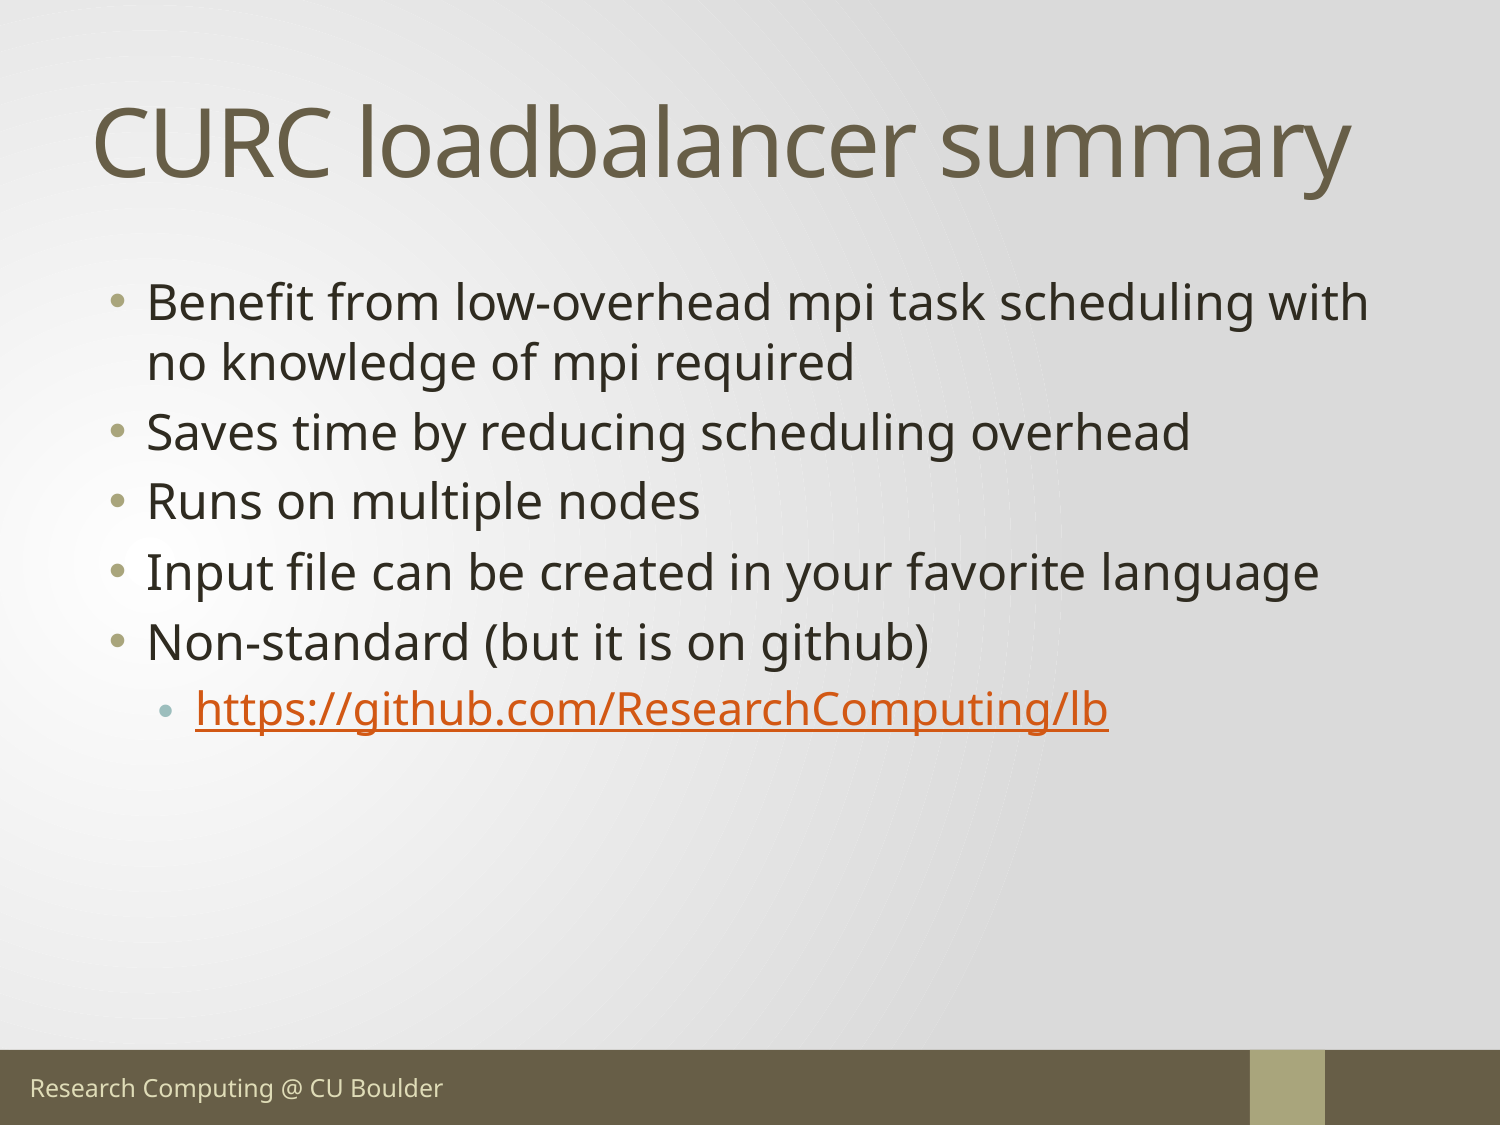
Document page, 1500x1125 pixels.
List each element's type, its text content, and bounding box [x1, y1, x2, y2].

title CURC loadbalancer summary [75, 45, 1419, 233]
list Benefit from low-overhead mpi task scheduling with no knowledge of mpi required Saves time by reducing scheduling overhead Runs on multiple nodes Input file can be created in your favorite language Non-standard (but it is on github) https://github.com/ResearchComputing/lb [75, 262, 1419, 1032]
